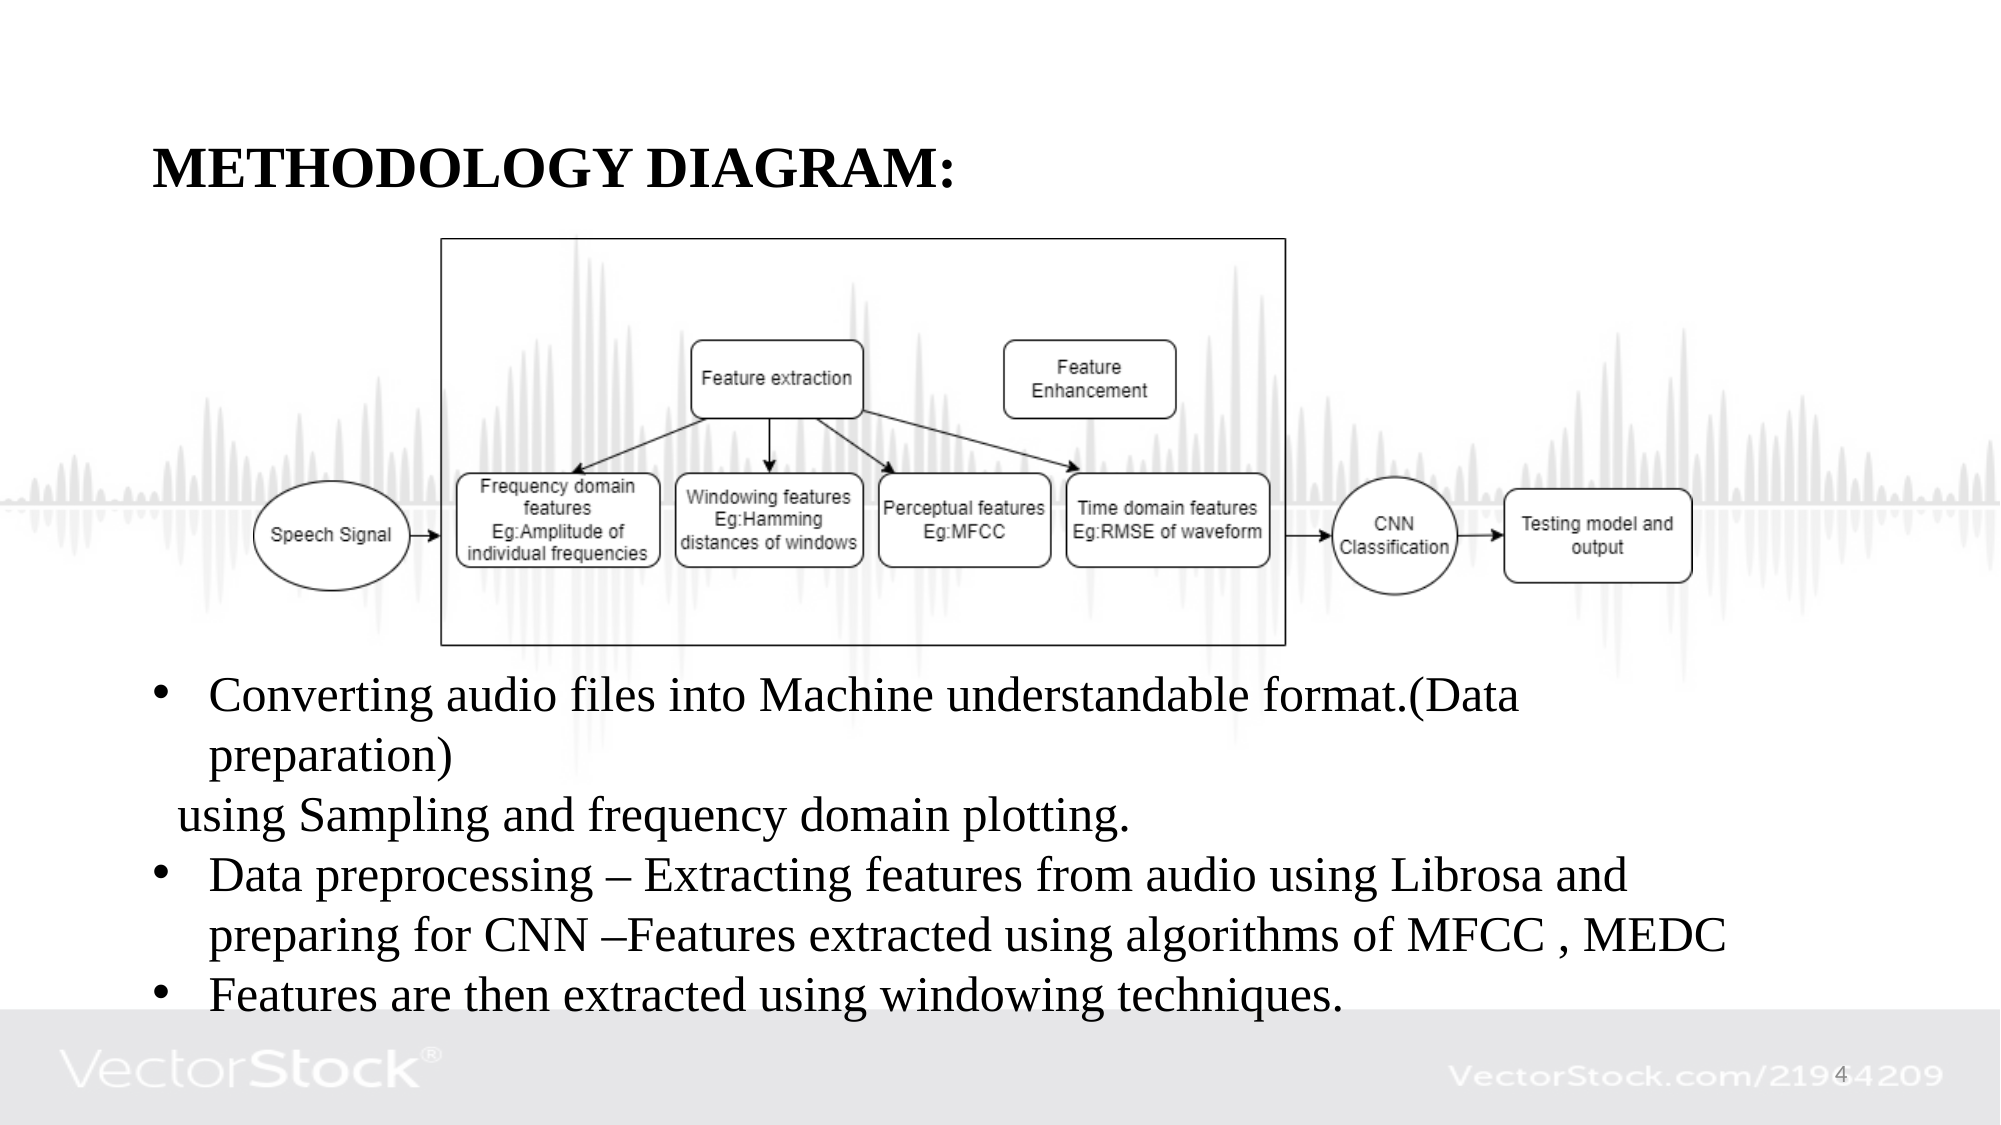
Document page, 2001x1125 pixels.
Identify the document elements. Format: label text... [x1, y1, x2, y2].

slide_number 4 [1412, 1042, 1863, 1103]
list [253, 238, 1693, 648]
text_box Converting audio files into Machine understandable format.(Data preparation) using Sampling and frequency domain plotting. Data preprocessing – Extracting features from audio using Librosa and preparing for CNN –Features extracted using algorithms of MFCC , MEDC Features are then extracted using windowing techniques. [137, 654, 1791, 1125]
title METHODOLOGY DIAGRAM: [137, 59, 1863, 278]
